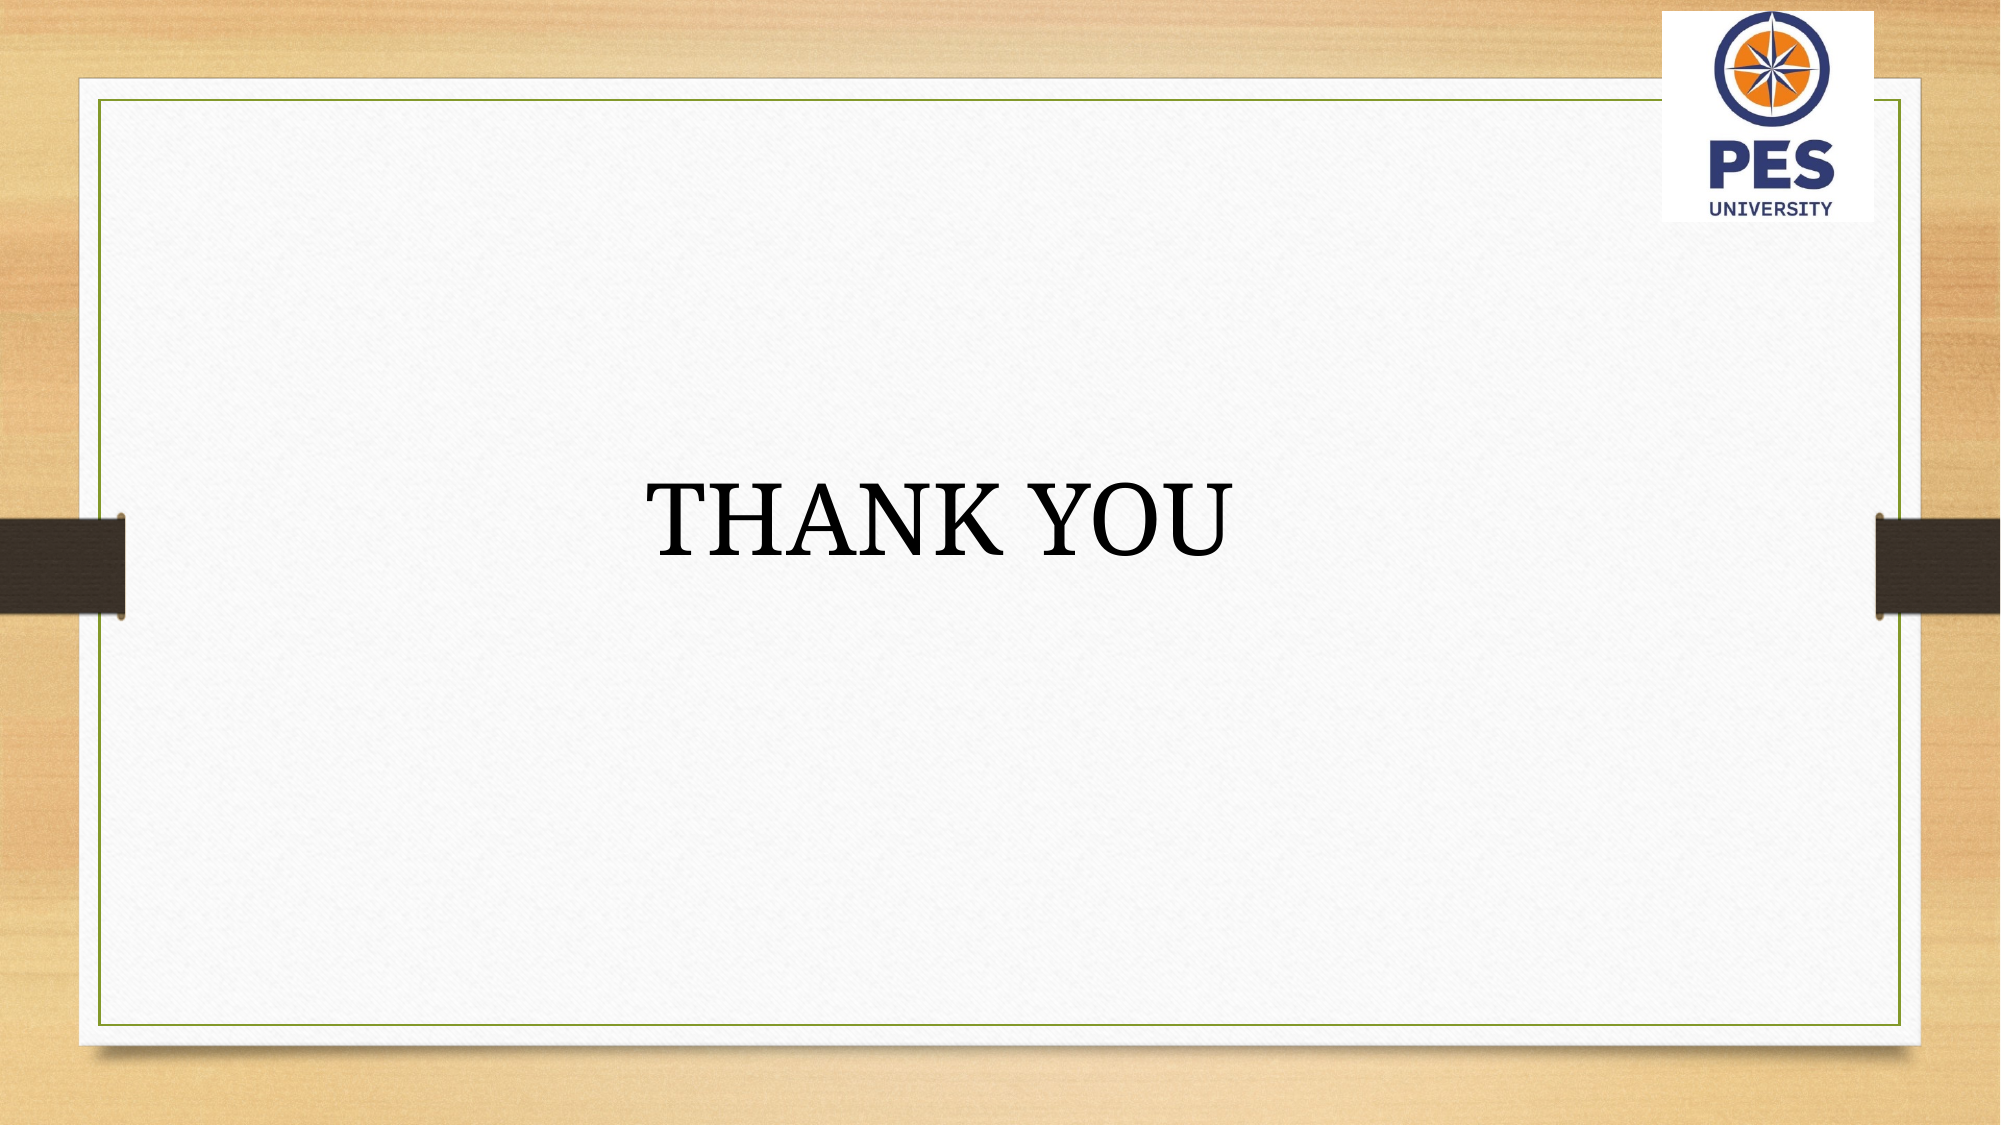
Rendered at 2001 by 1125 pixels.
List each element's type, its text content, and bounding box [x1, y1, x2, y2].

text_box THANK YOU [146, 448, 1734, 584]
picture [0, 0, 2001, 1125]
